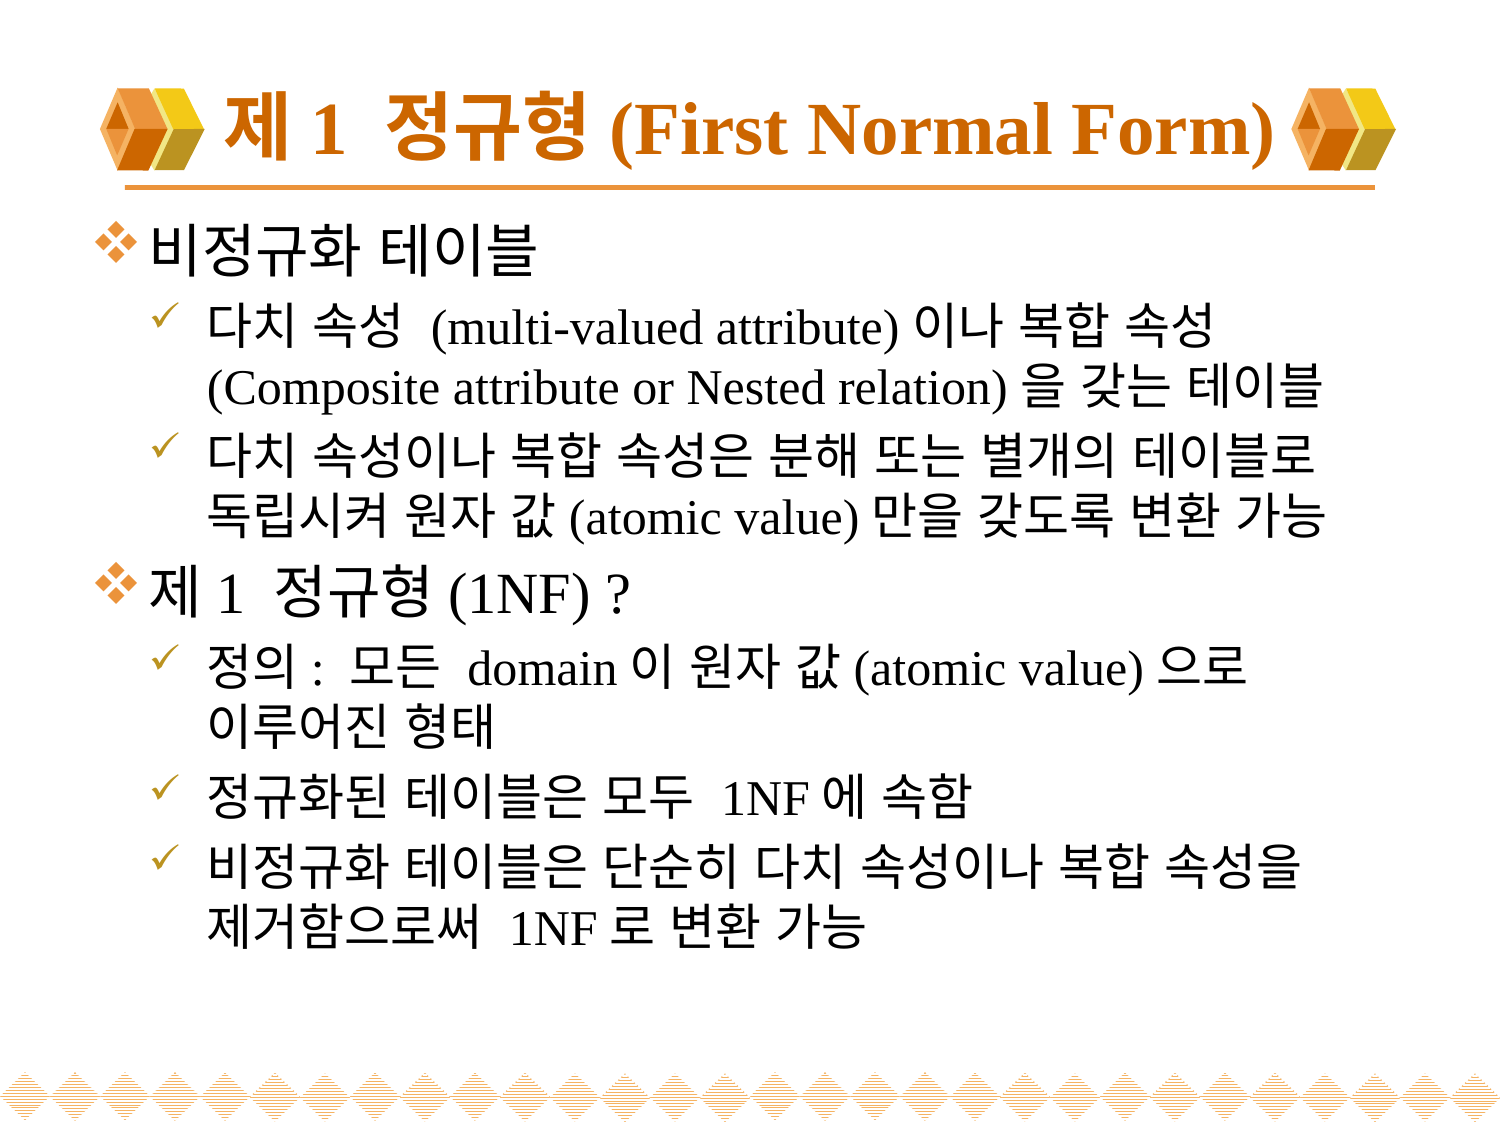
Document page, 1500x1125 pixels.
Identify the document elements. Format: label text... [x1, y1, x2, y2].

title 제1 정규형(First Normal Form) [75, 67, 1425, 182]
list 비정규화 테이블 다치 속성 (multi-valued attribute)이나 복합 속성(Composite attribute or Nested relation)을 갖는 테이블 다치 속성이나 복합 속성은 분해 또는 별개의 테이블로 독립시켜 원자 값(atomic value)만을 갖도록 변환 가능 제1 정규형(1NF) ? 정의: 모든 domain이 원자 값(atomic value)으로 이루어진 형태 정규화된 테이블은 모두 1NF에 속함 비정규화 테이블은 단순히 다치 속성이나 복합 속성을 제거함으로써 1NF로 변환 가능 [75, 202, 1425, 1004]
